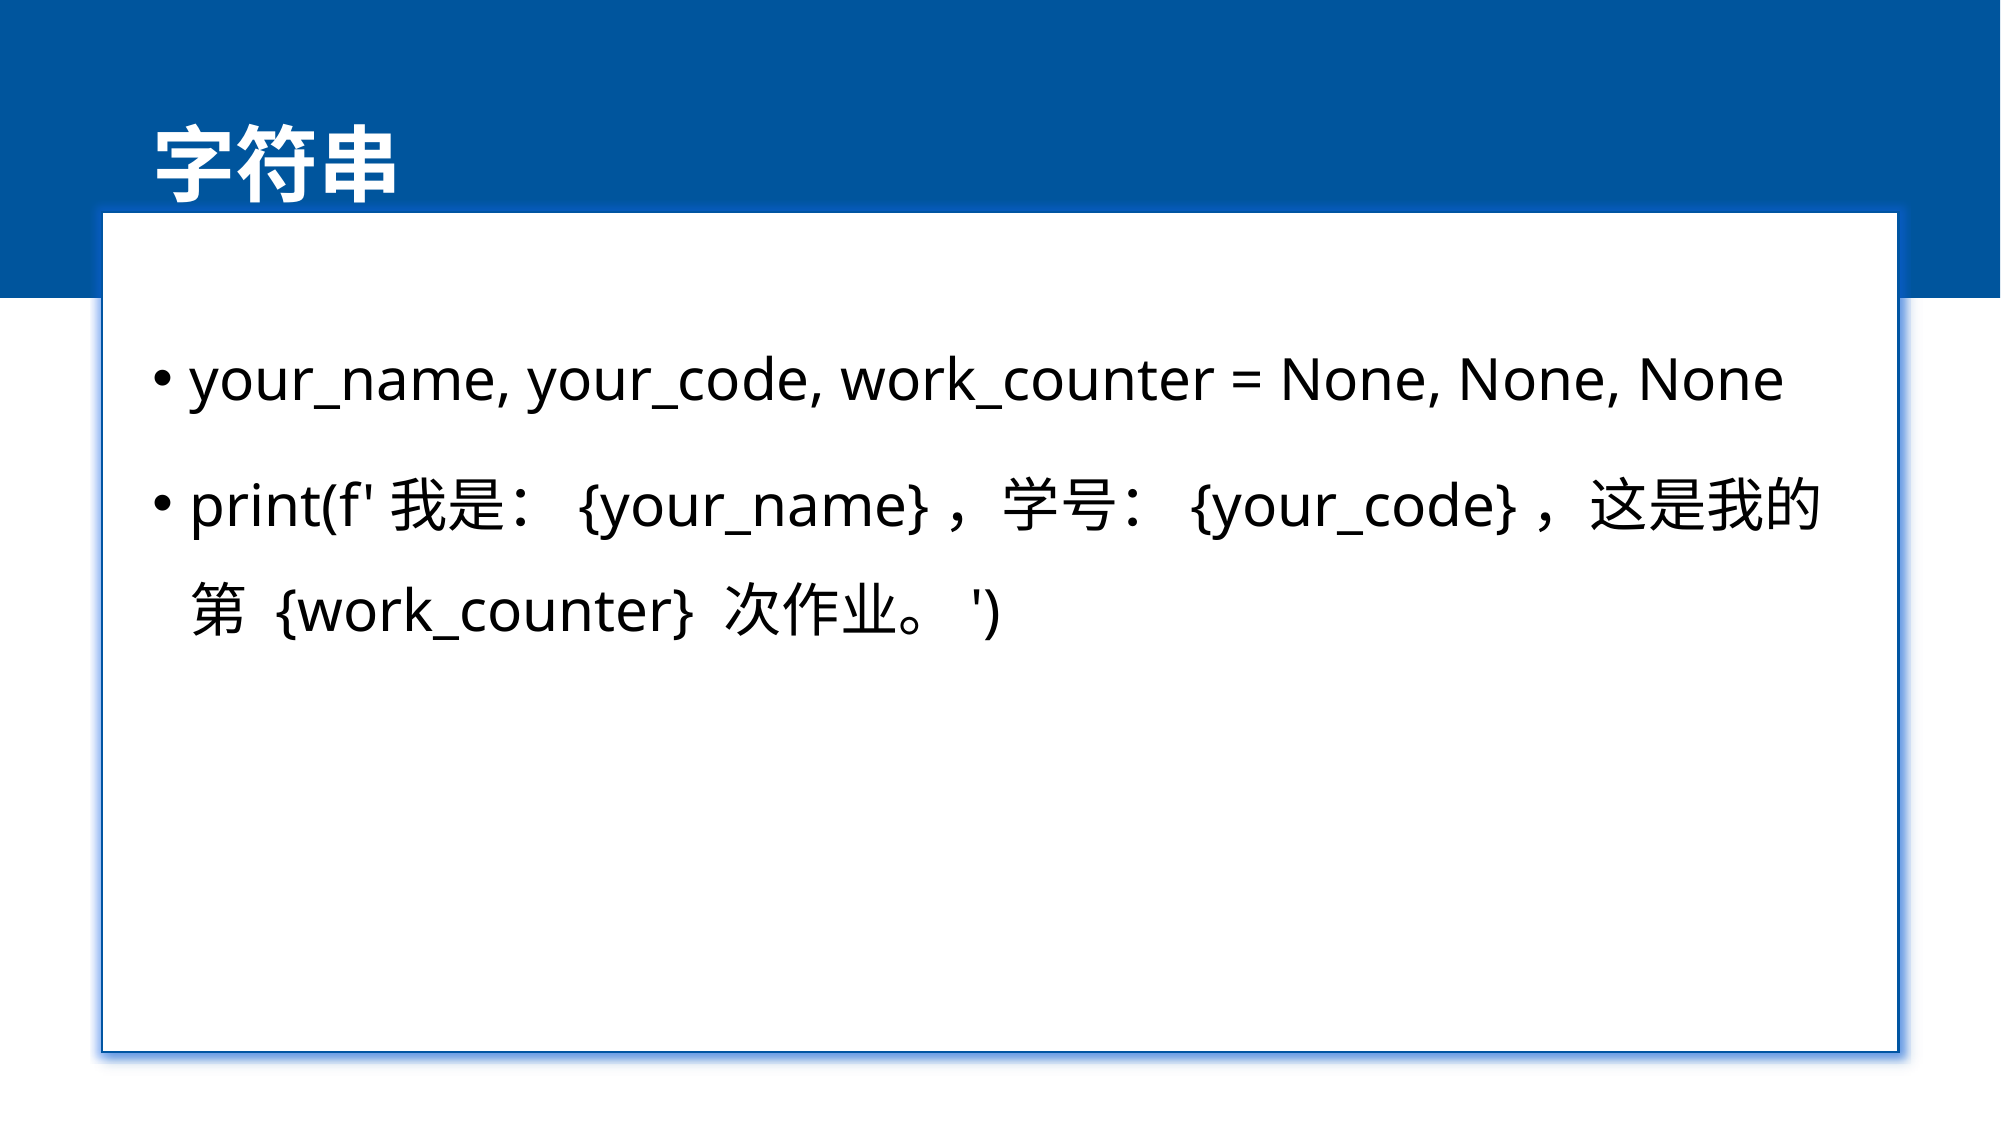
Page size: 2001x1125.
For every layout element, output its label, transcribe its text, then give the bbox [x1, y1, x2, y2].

list your_name, your_code, work_counter = None, None, None print(f'我是：{your_name}，学号：{your_code}，这是我的第 {work_counter} 次作业。') [137, 299, 1863, 1014]
title 字符串 [137, 59, 1863, 278]
